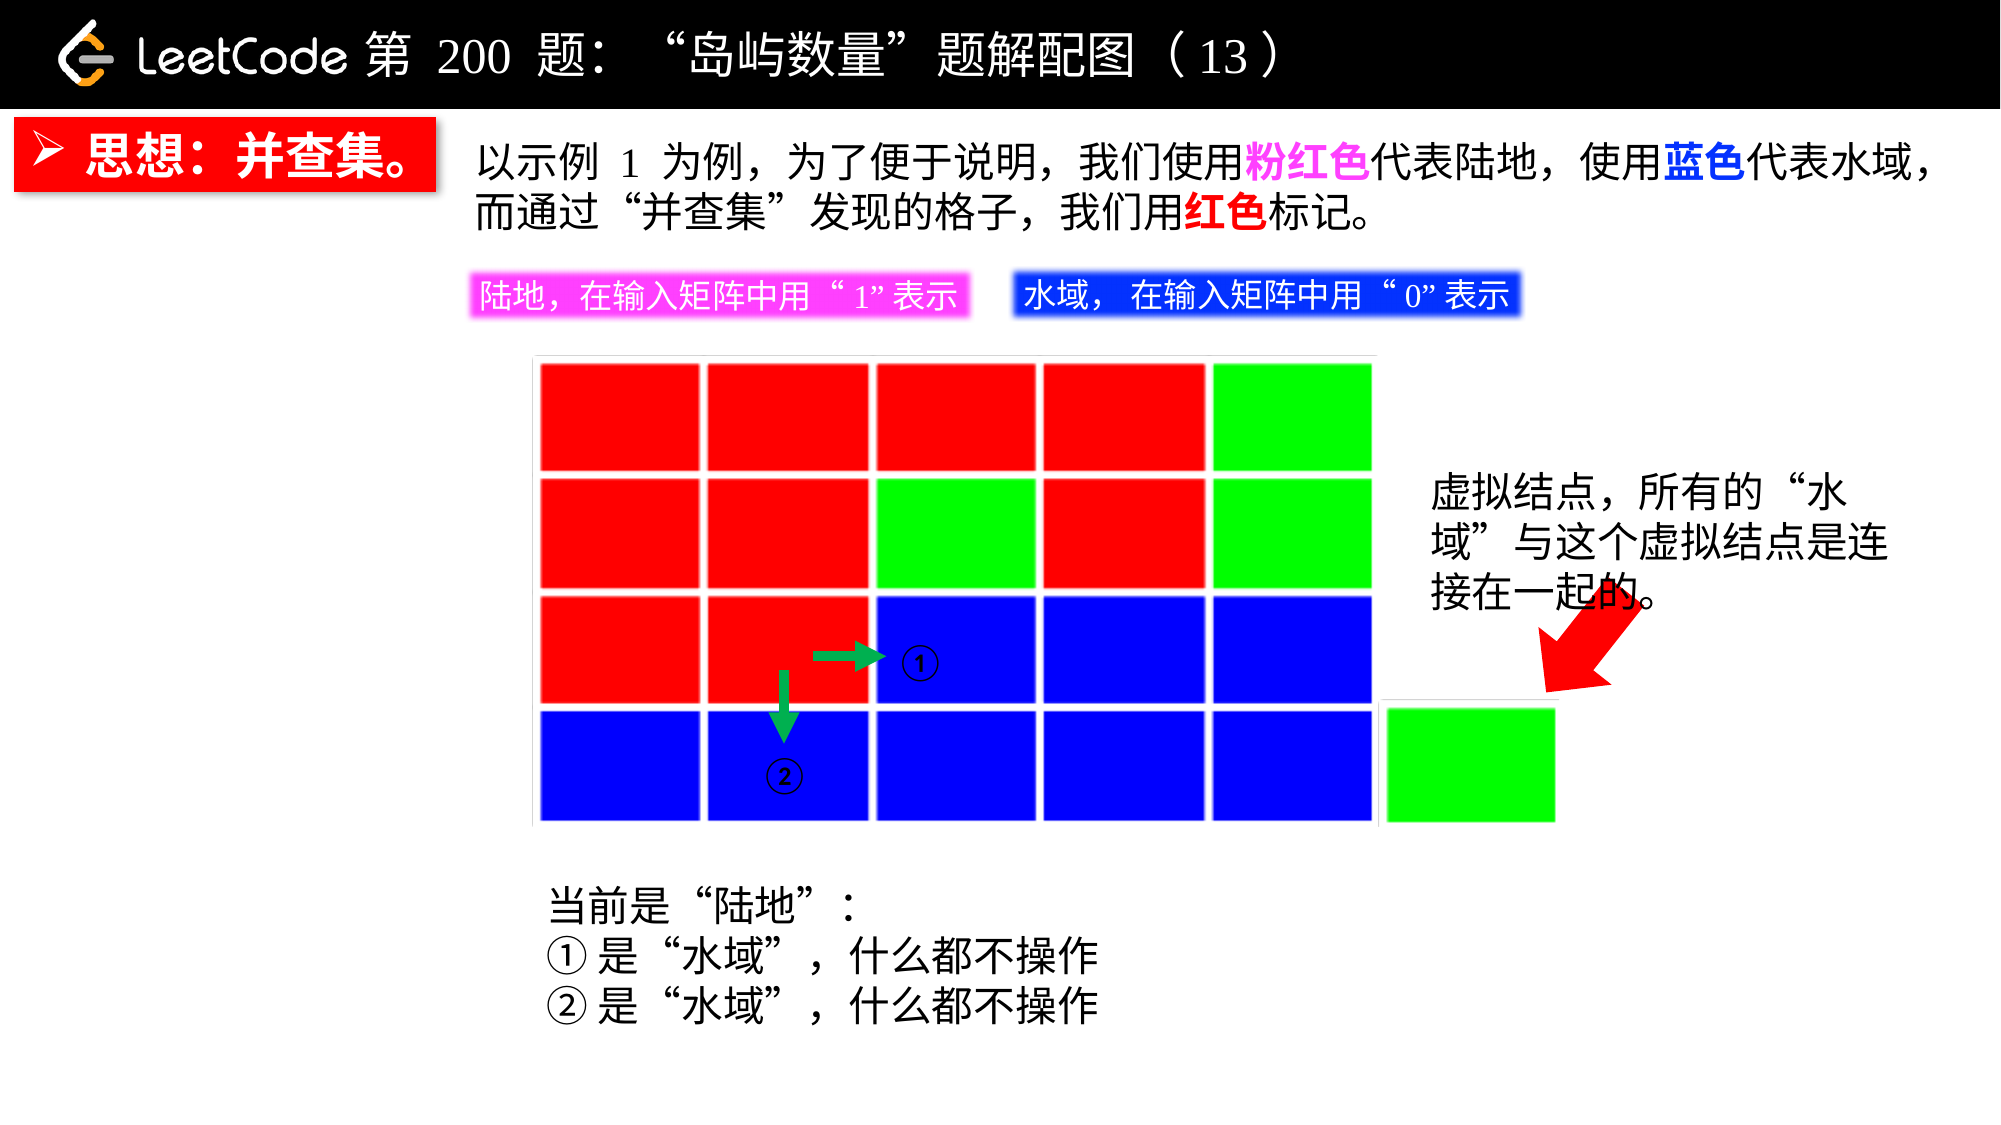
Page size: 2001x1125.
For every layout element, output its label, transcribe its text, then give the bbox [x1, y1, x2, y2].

text_box 水域， 在输入矩阵中用“0”表示 [1019, 277, 1516, 312]
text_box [750, 630, 955, 805]
text_box 第 200 题：“岛屿数量”题解配图（13） [348, 16, 1325, 92]
text_box 陆地，在输入矩阵中用“1”表示 [475, 278, 965, 313]
picture [57, 14, 347, 100]
text_box 当前是“陆地”： ①是“水域”，什么都不操作 ②是“水域”，什么都不操作 [531, 872, 1346, 1038]
text_box 以示例 1 为例，为了便于说明，我们使用粉红色代表陆地，使用蓝色代表水域，而通过“并查集”发现的格子，我们用红色标记。 [460, 128, 1943, 244]
picture [531, 354, 1560, 827]
text_box 虚拟结点，所有的“水域”与这个虚拟结点是连接在一起的。 [1415, 458, 1917, 624]
text_box [1537, 624, 1632, 694]
text_box 思想：并查集。 [14, 117, 436, 192]
